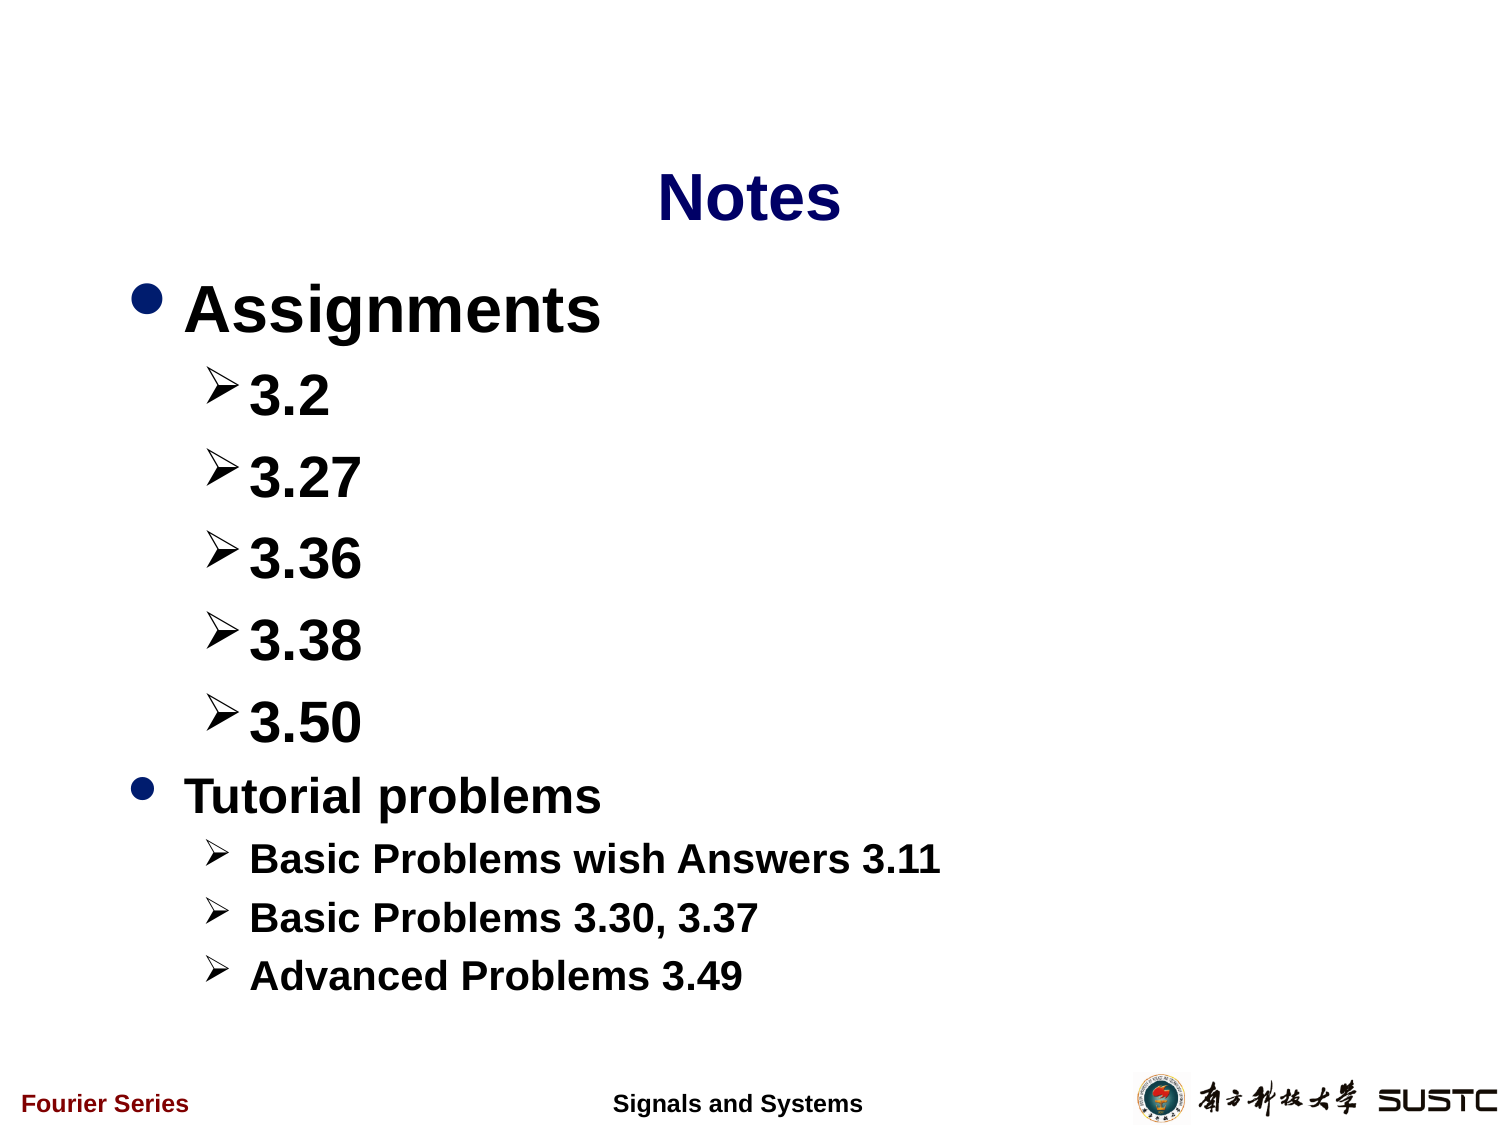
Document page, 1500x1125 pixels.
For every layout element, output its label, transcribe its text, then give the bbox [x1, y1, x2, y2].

list Assignments 3.2 3.27 3.36 3.38 3.50 Tutorial problems Basic Problems wish Answers 3.11 Basic Problems 3.30, 3.37 Advanced Problems 3.49 [112, 258, 1388, 919]
title Notes [112, 99, 1388, 258]
picture [1133, 1072, 1500, 1125]
